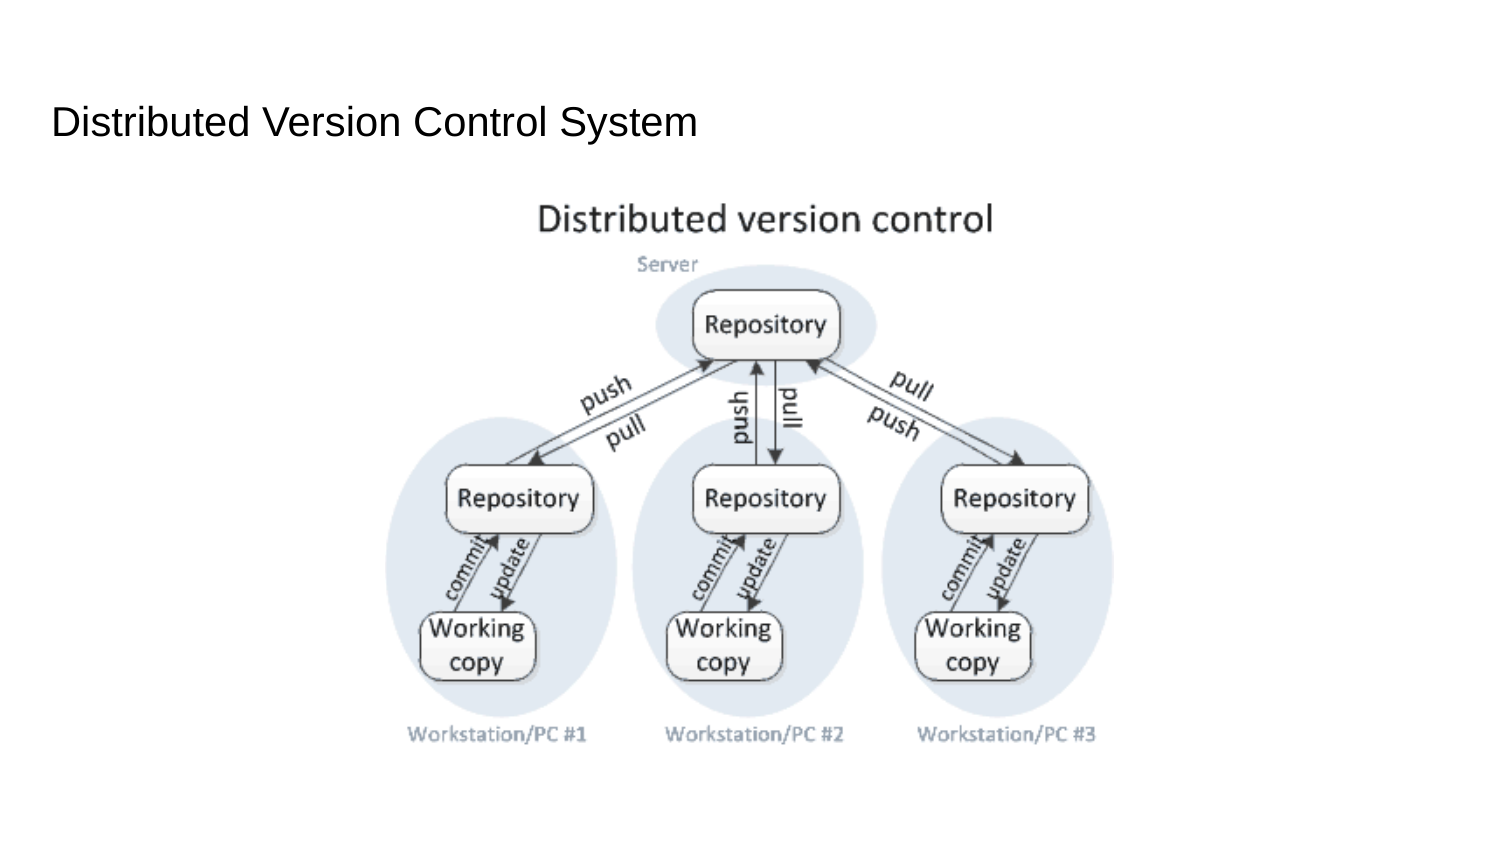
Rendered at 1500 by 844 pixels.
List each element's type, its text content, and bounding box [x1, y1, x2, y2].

text_box Distributed Version Control System [51, 72, 1449, 167]
picture [385, 188, 1115, 750]
